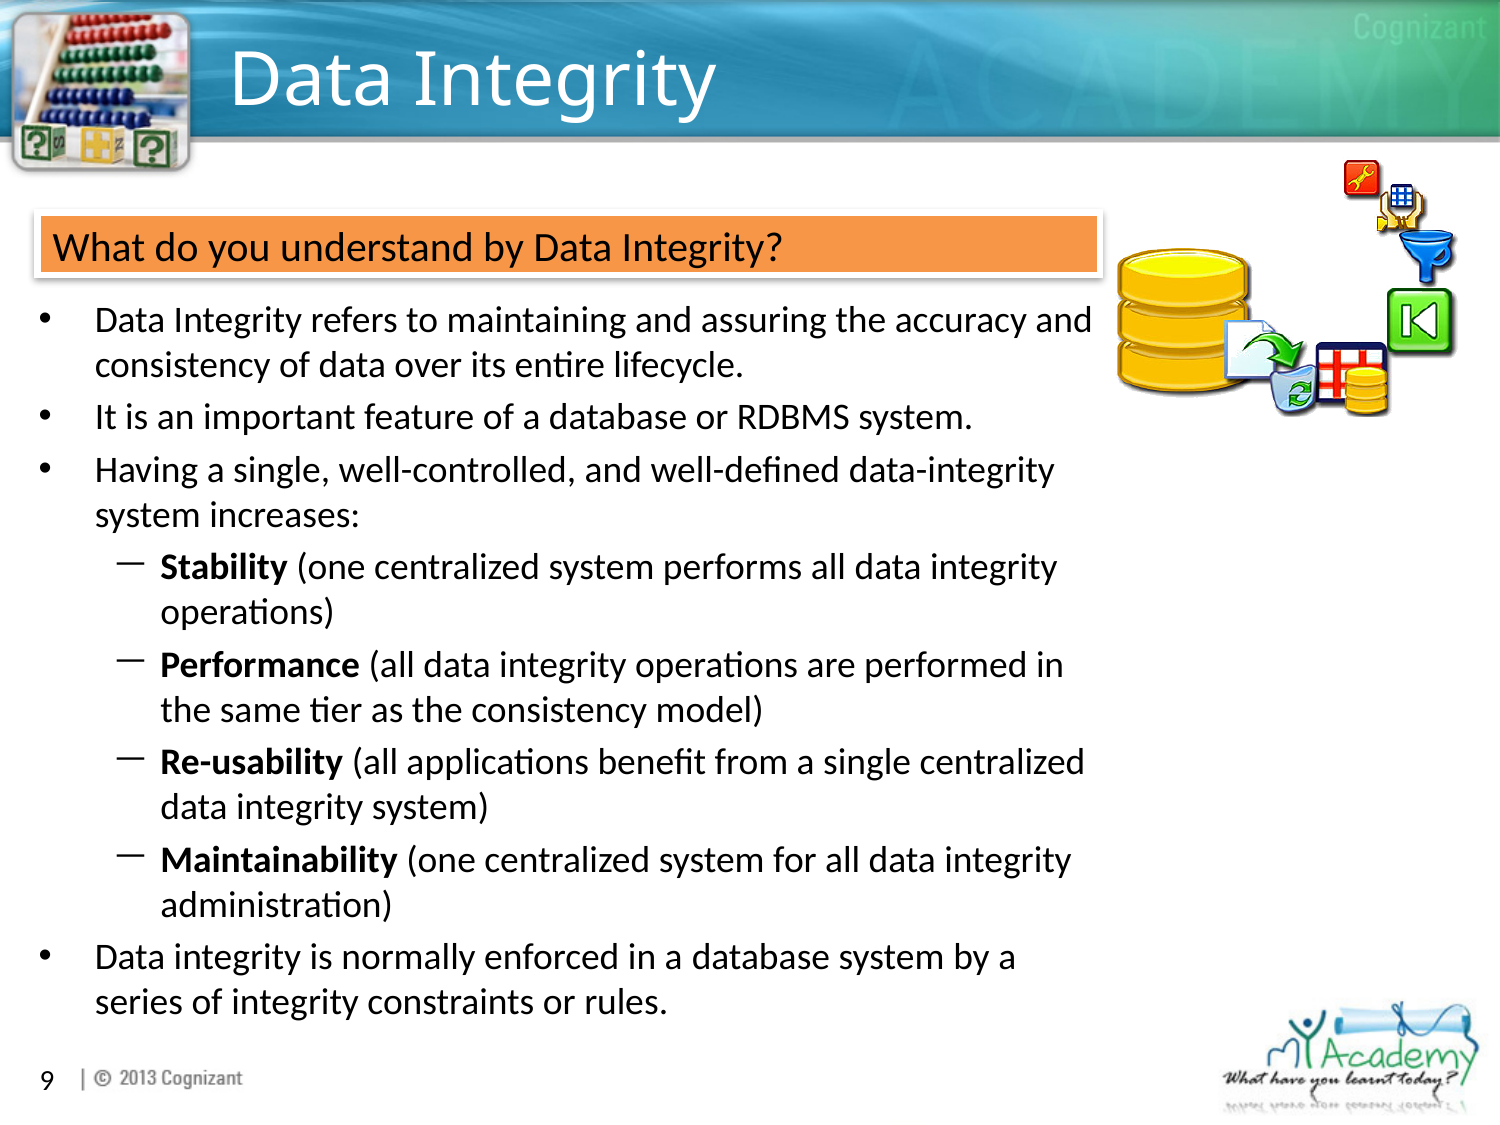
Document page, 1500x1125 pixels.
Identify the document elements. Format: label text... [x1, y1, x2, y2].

text_box Data Integrity refers to maintaining and assuring the accuracy and consistency of data over its entire lifecycle. It is an important feature of a database or RDBMS system. Having a single, well-controlled, and well-defined data-integrity system increases: Stability (one centralized system performs all data integrity operations) Performance (all data integrity operations are performed in the same tier as the consistency model) Re-usability (all applications benefit from a single centralized data integrity system) Maintainability (one centralized system for all data integrity administration) Data integrity is normally enforced in a database system by a series of integrity constraints or rules. [23, 287, 1112, 1055]
list What do you understand by Data Integrity? [34, 209, 1094, 278]
text_box 9 [24, 1055, 100, 1100]
title Data Integrity [213, 12, 1471, 139]
picture [0, 0, 1500, 1125]
